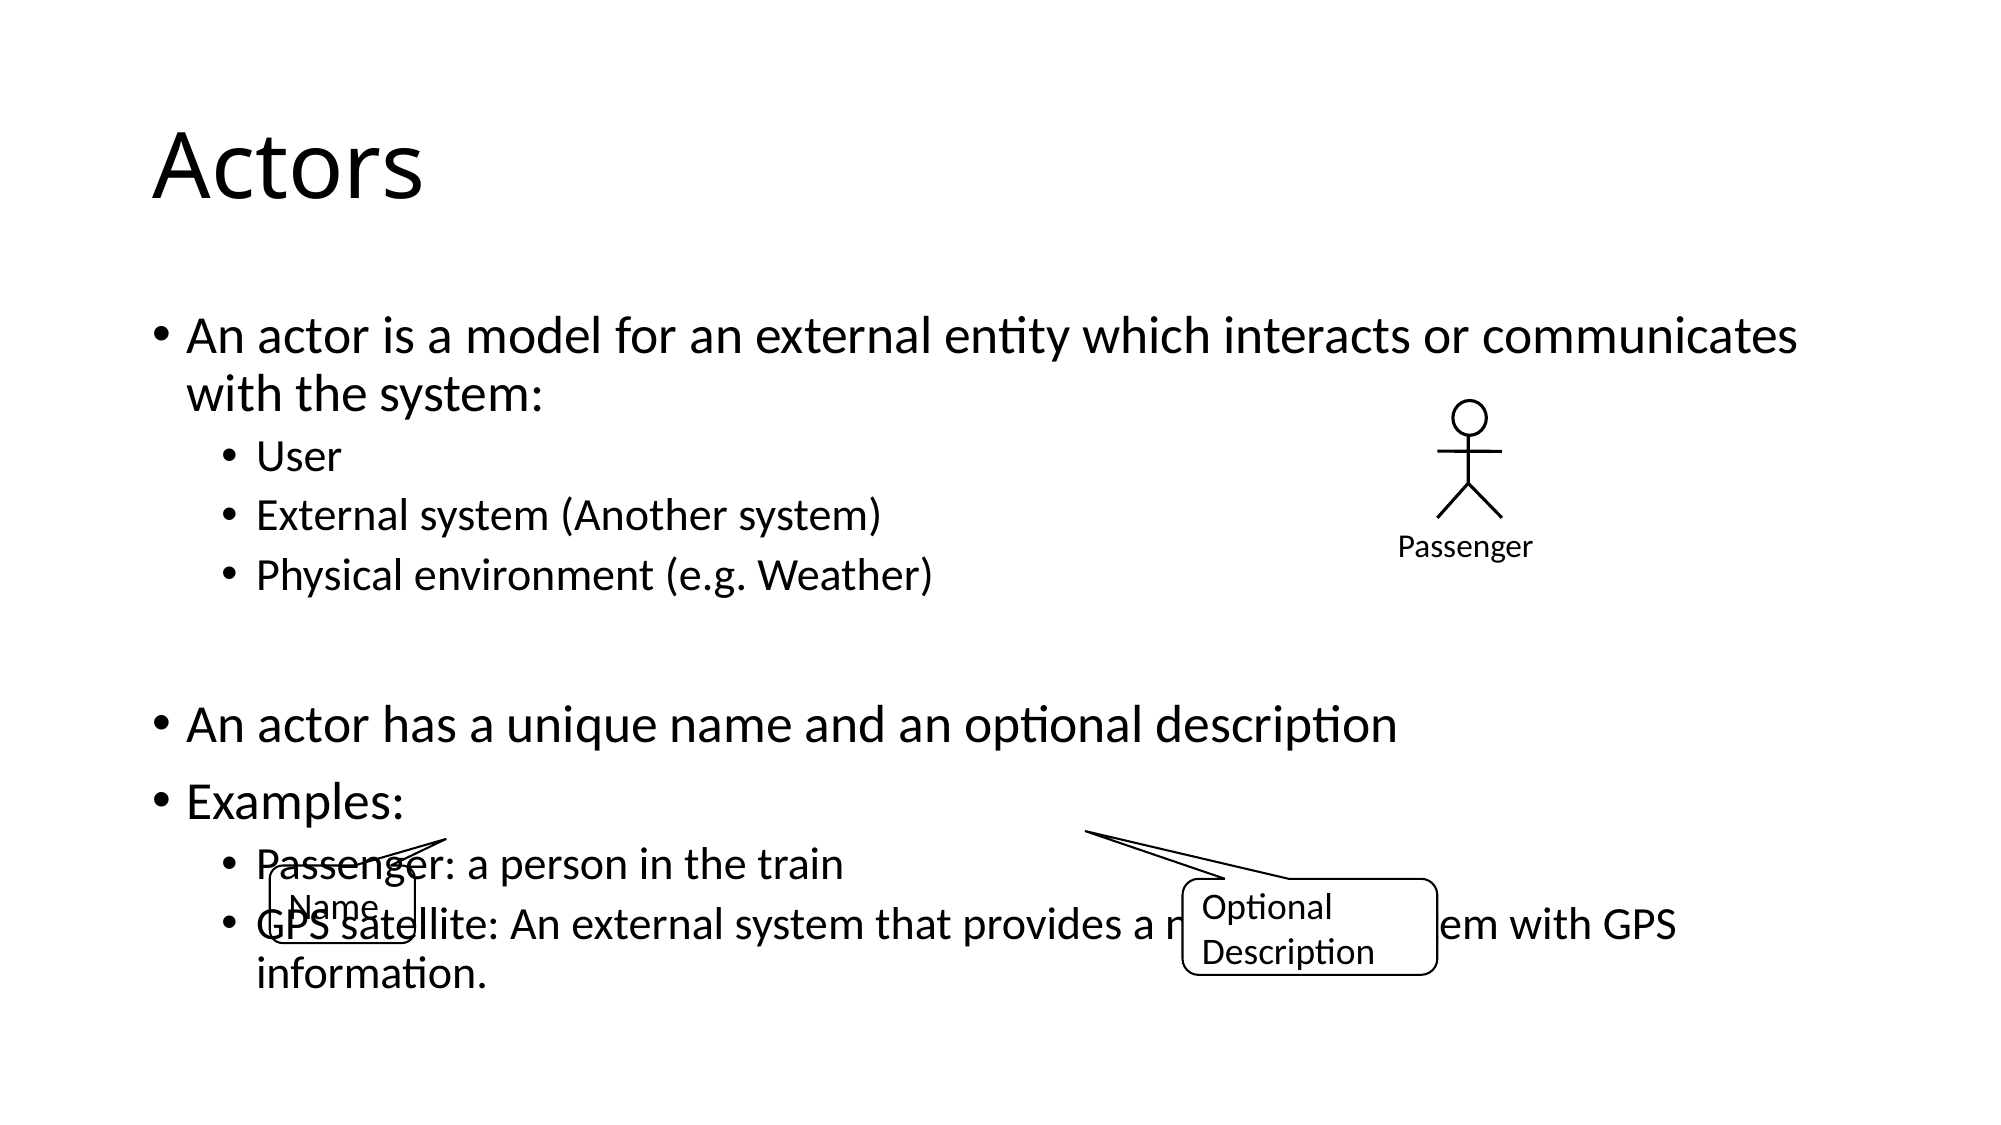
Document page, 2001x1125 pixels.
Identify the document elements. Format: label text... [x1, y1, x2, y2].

title Actors [137, 59, 1863, 278]
text_box Optional Description [1084, 831, 1438, 975]
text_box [1397, 400, 1535, 565]
list An actor is a model for an external entity which interacts or communicates with the system: User External system (Another system) Physical environment (e.g. Weather) An actor has a unique name and an optional description Examples: Passenger: a person in the train GPS satellite: An external system that provides a navigation system with GPS information. [137, 299, 1863, 1014]
text_box Name [269, 838, 447, 944]
